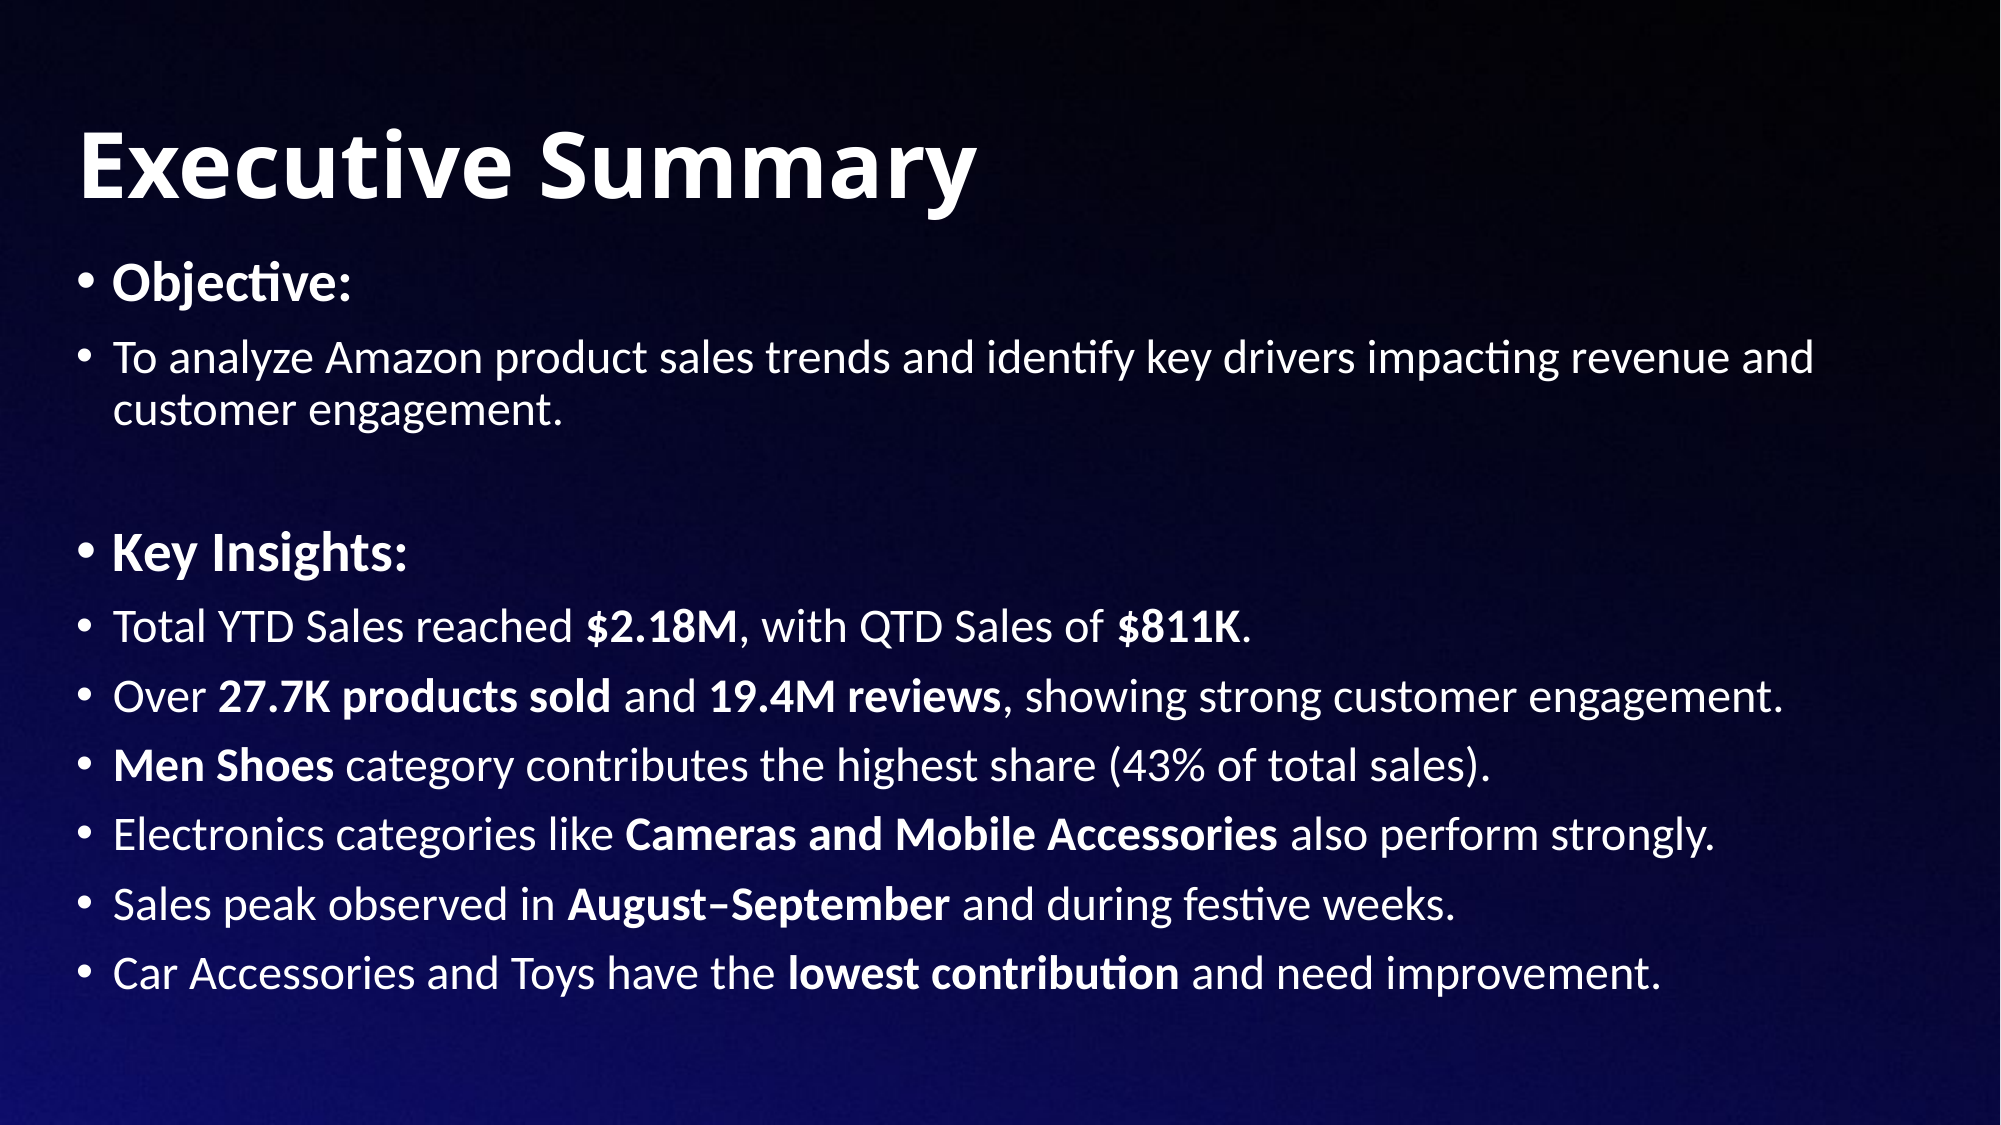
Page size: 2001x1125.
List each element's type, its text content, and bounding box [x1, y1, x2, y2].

list Objective: To analyze Amazon product sales trends and identify key drivers impacting revenue and customer engagement. Key Insights: Total YTD Sales reached $2.18M, with QTD Sales of $811K. Over 27.7K products sold and 19.4M reviews, showing strong customer engagement. Men Shoes category contributes the highest share (43% of total sales). Electronics categories like Cameras and Mobile Accessories also perform strongly. Sales peak observed in August–September and during festive weeks. Car Accessories and Toys have the lowest contribution and need improvement. [61, 245, 1863, 1014]
picture [0, 0, 2001, 1125]
title Executive Summary [61, 59, 1863, 245]
